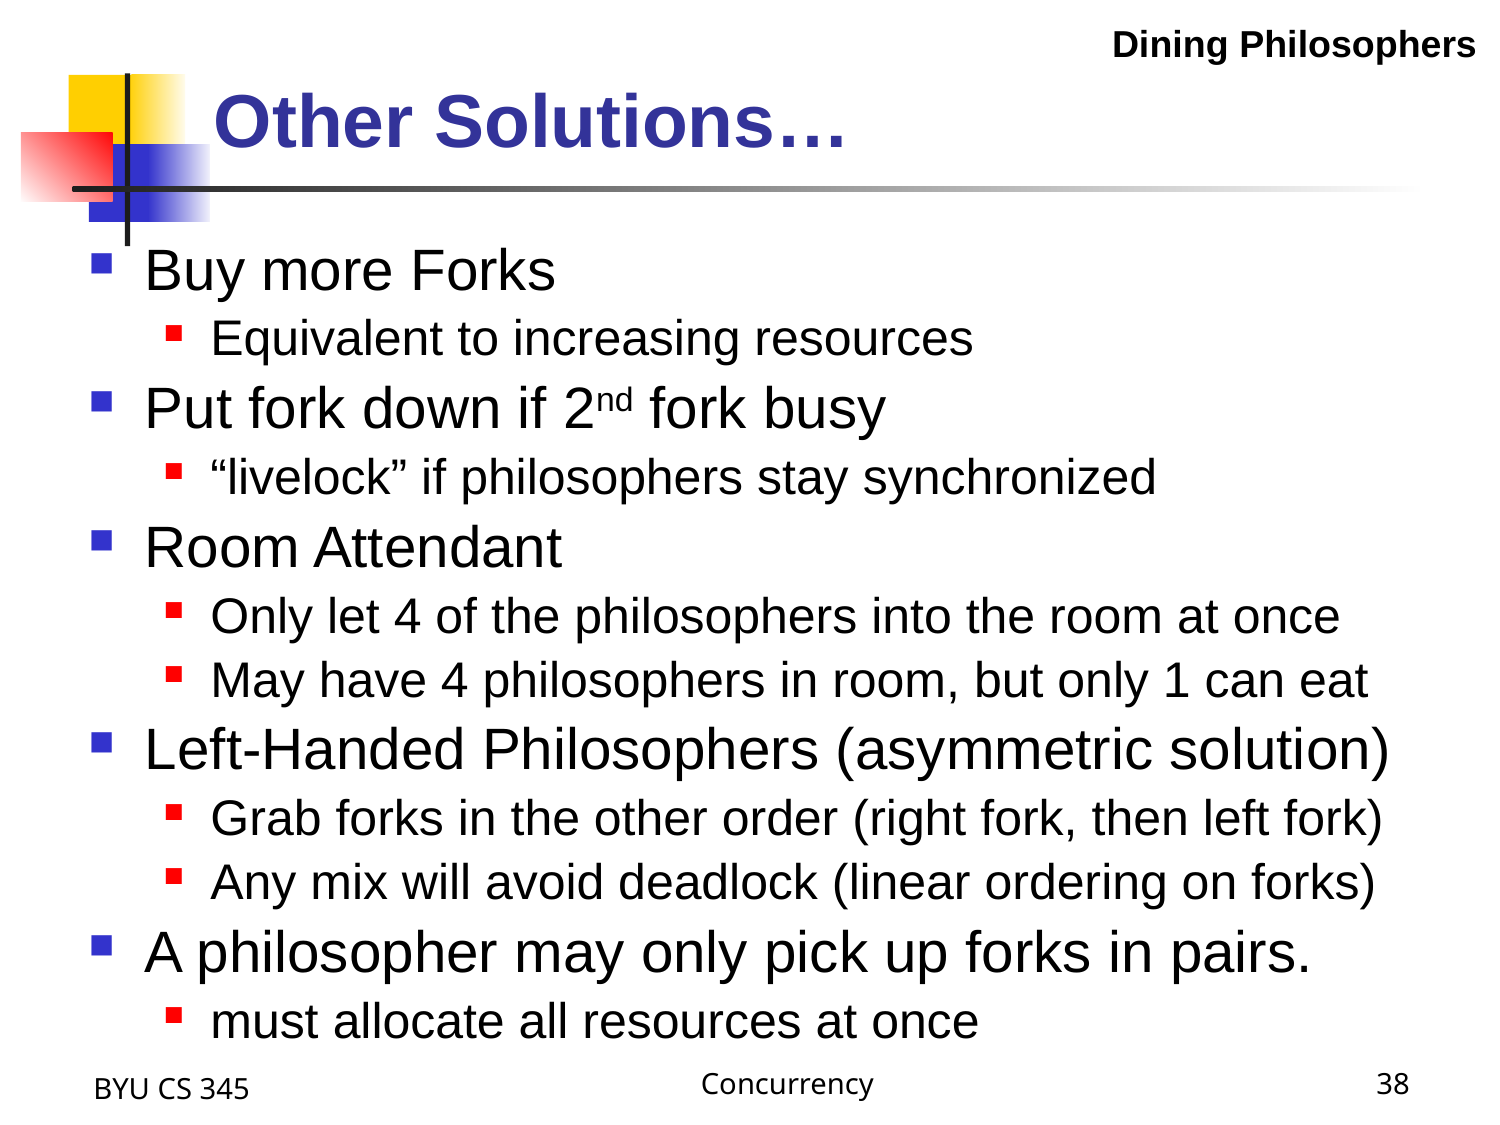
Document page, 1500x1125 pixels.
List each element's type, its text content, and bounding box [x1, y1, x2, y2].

slide_number BYU CS 345 [78, 1067, 391, 1113]
text_box Dining Philosophers [1061, 12, 1493, 73]
footer Concurrency [549, 1067, 1025, 1113]
slide_number 38 [1112, 1067, 1425, 1113]
title Other Solutions… [198, 45, 1374, 171]
list Buy more Forks Equivalent to increasing resources Put fork down if 2nd fork busy “livelock” if philosophers stay synchronized Room Attendant Only let 4 of the philosophers into the room at once May have 4 philosophers in room, but only 1 can eat Left-Handed Philosophers (asymmetric solution) Grab forks in the other order (right fork, then left fork) Any mix will avoid deadlock (linear ordering on forks) A philosopher may only pick up forks in pairs. must allocate all resources at once [73, 232, 1464, 1067]
